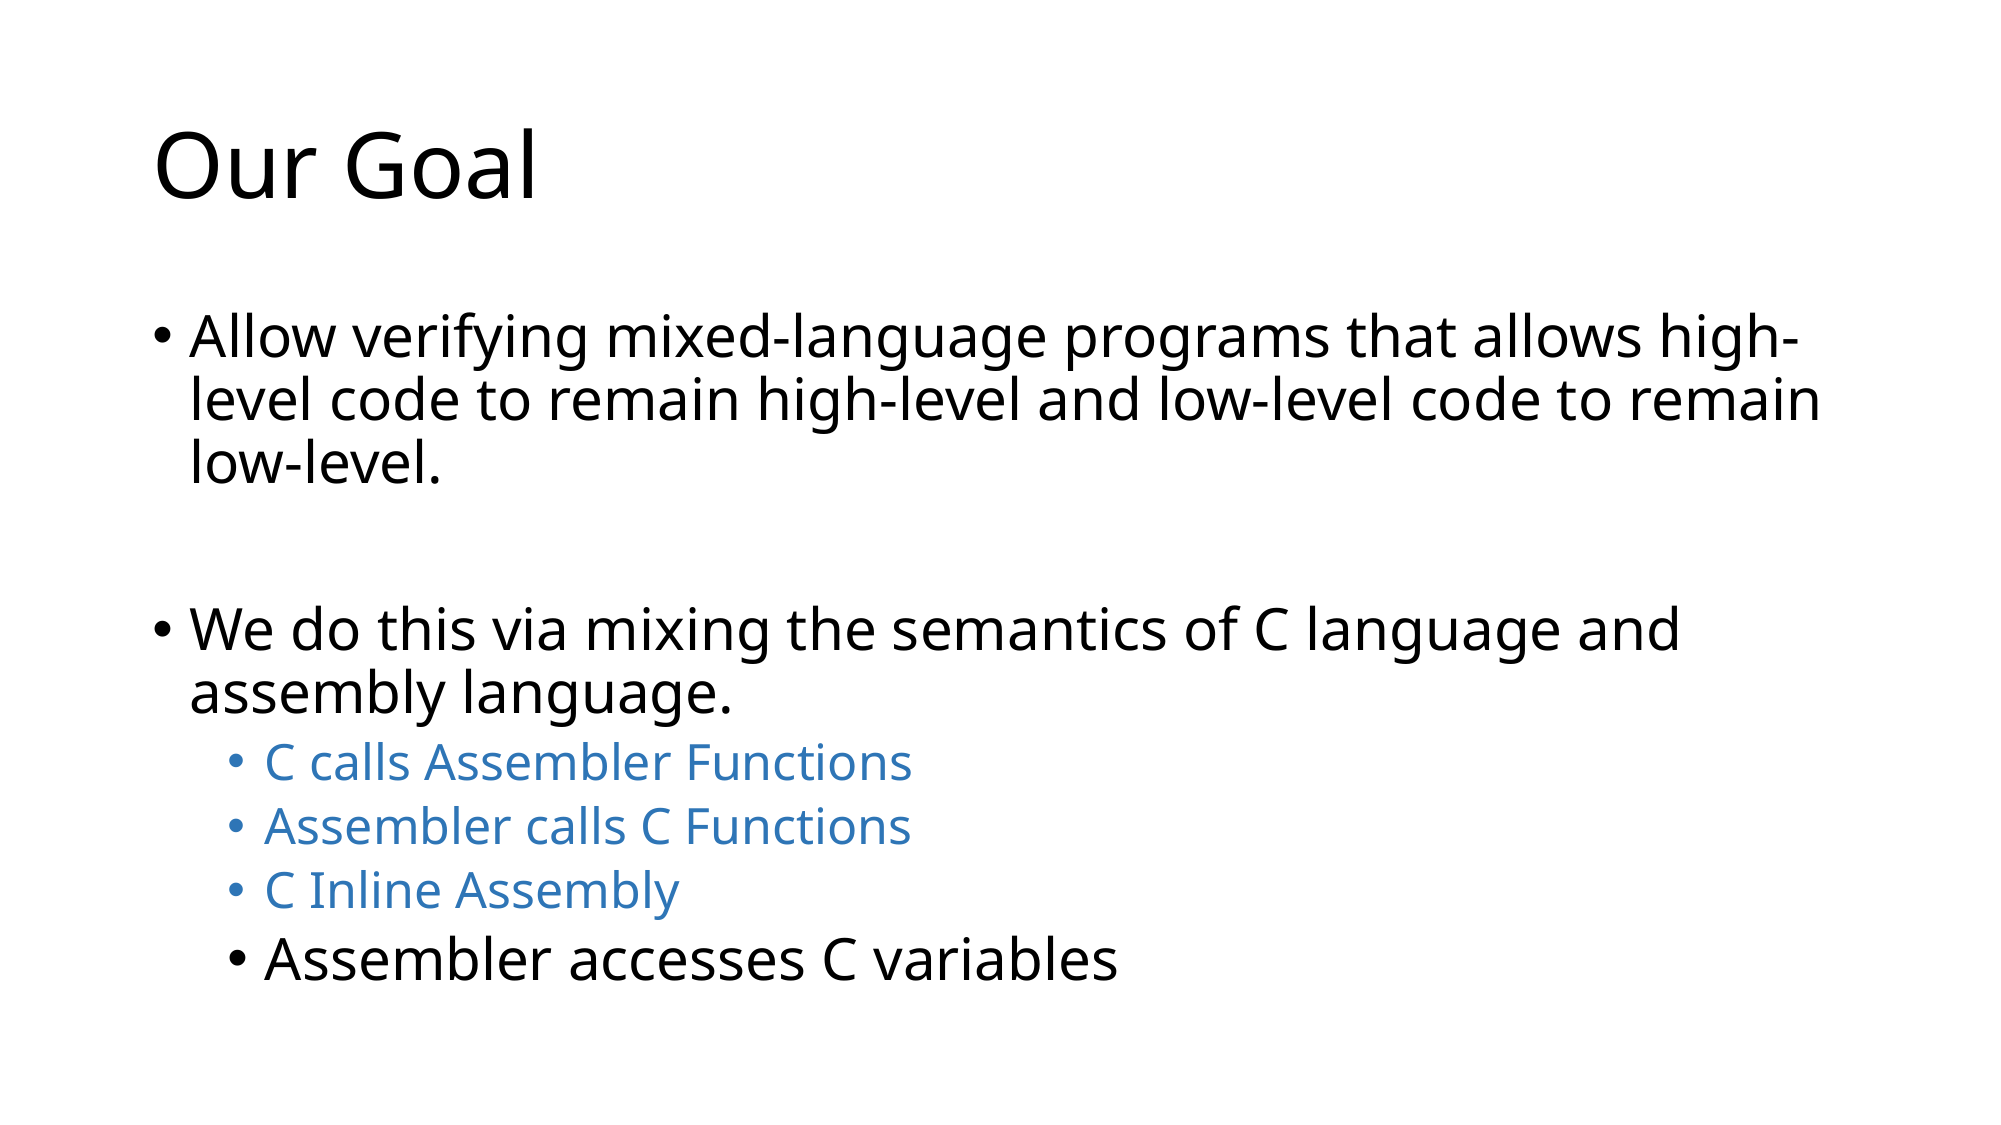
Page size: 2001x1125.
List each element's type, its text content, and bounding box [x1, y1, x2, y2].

title Our Goal [137, 59, 1863, 278]
list Allow verifying mixed-language programs that allows high-level code to remain high-level and low-level code to remain low-level. We do this via mixing the semantics of C language and assembly language. C calls Assembler Functions Assembler calls C Functions C Inline Assembly Assembler accesses C variables [137, 299, 1863, 1014]
